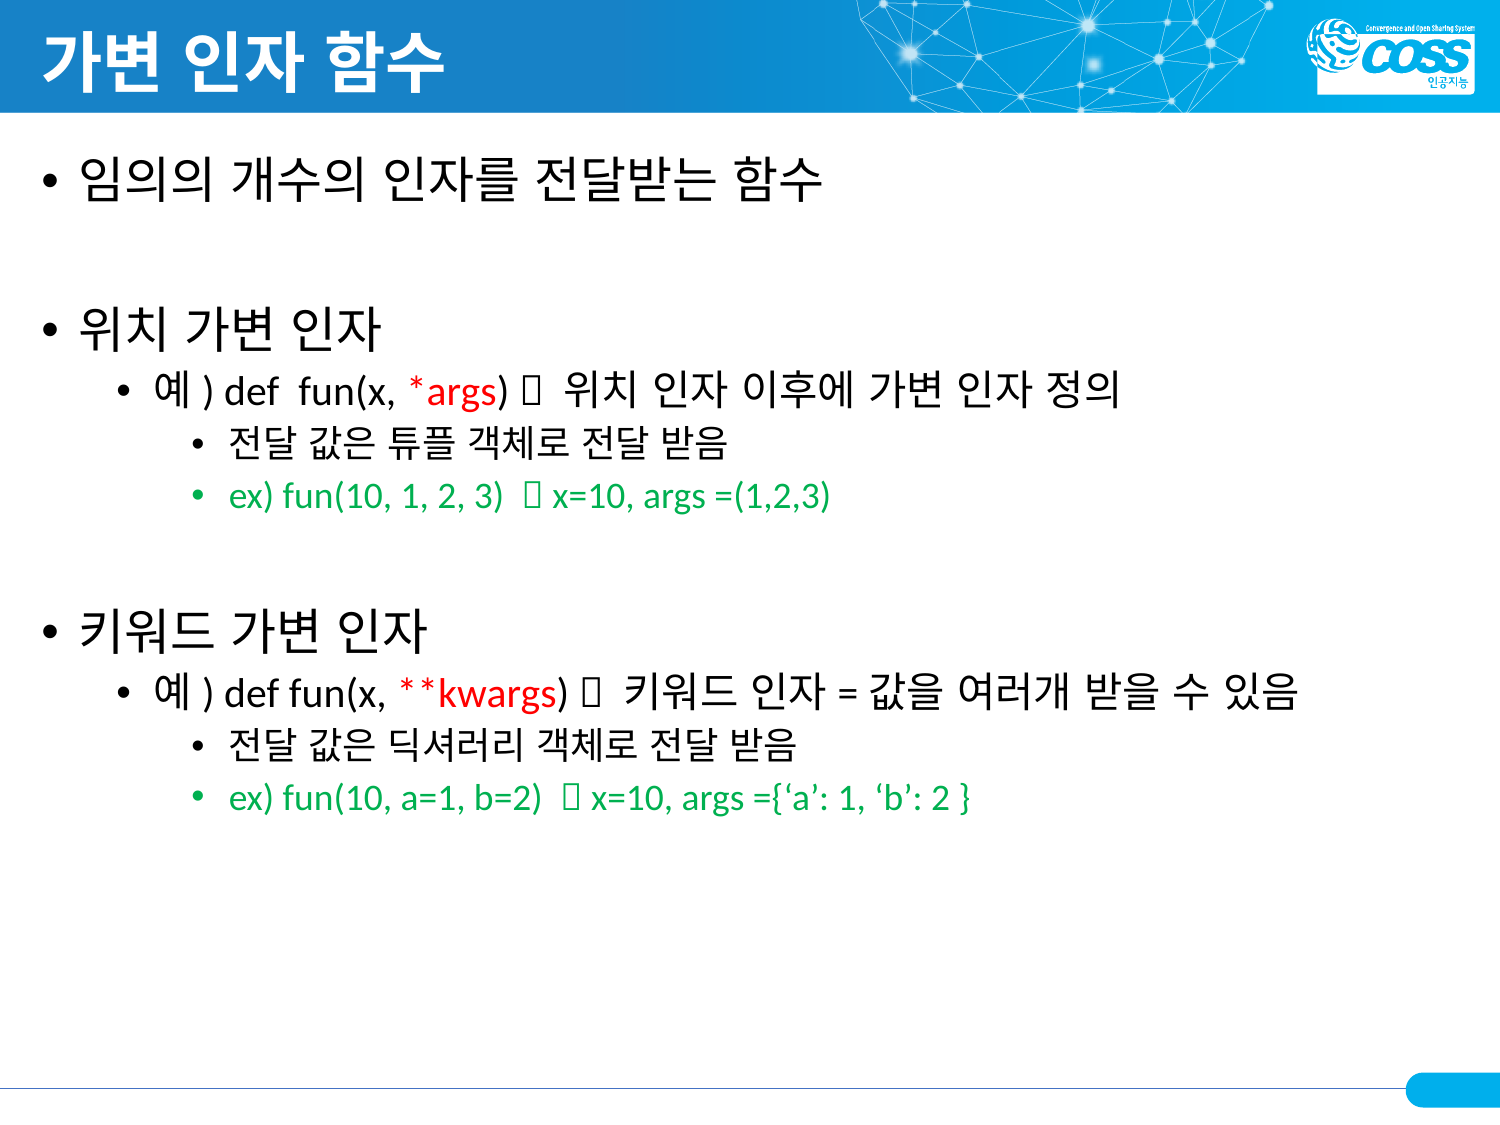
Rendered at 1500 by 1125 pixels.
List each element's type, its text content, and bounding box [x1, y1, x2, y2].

picture [0, 0, 732, 113]
title 가변 인자 함수 [26, 16, 1307, 117]
list 임의의 개수의 인자를 전달받는 함수 위치 가변 인자 예) def fun(x, *args)  위치 인자 이후에 가변 인자 정의 전달 값은 튜플 객체로 전달 받음 ex) fun(10, 1, 2, 3)  x=10, args =(1,2,3) 키워드 가변 인자 예) def fun(x, **kwargs)  키워드 인자=값을 여러개 받을 수 있음 전달 값은 딕셔러리 객체로 전달 받음 ex) fun(10, a=1, b=2)  x=10, args ={‘a’: 1, ‘b’: 2 } [26, 148, 1475, 1049]
picture [1265, 0, 1273, 10]
picture [964, 0, 971, 7]
picture [879, 0, 888, 9]
